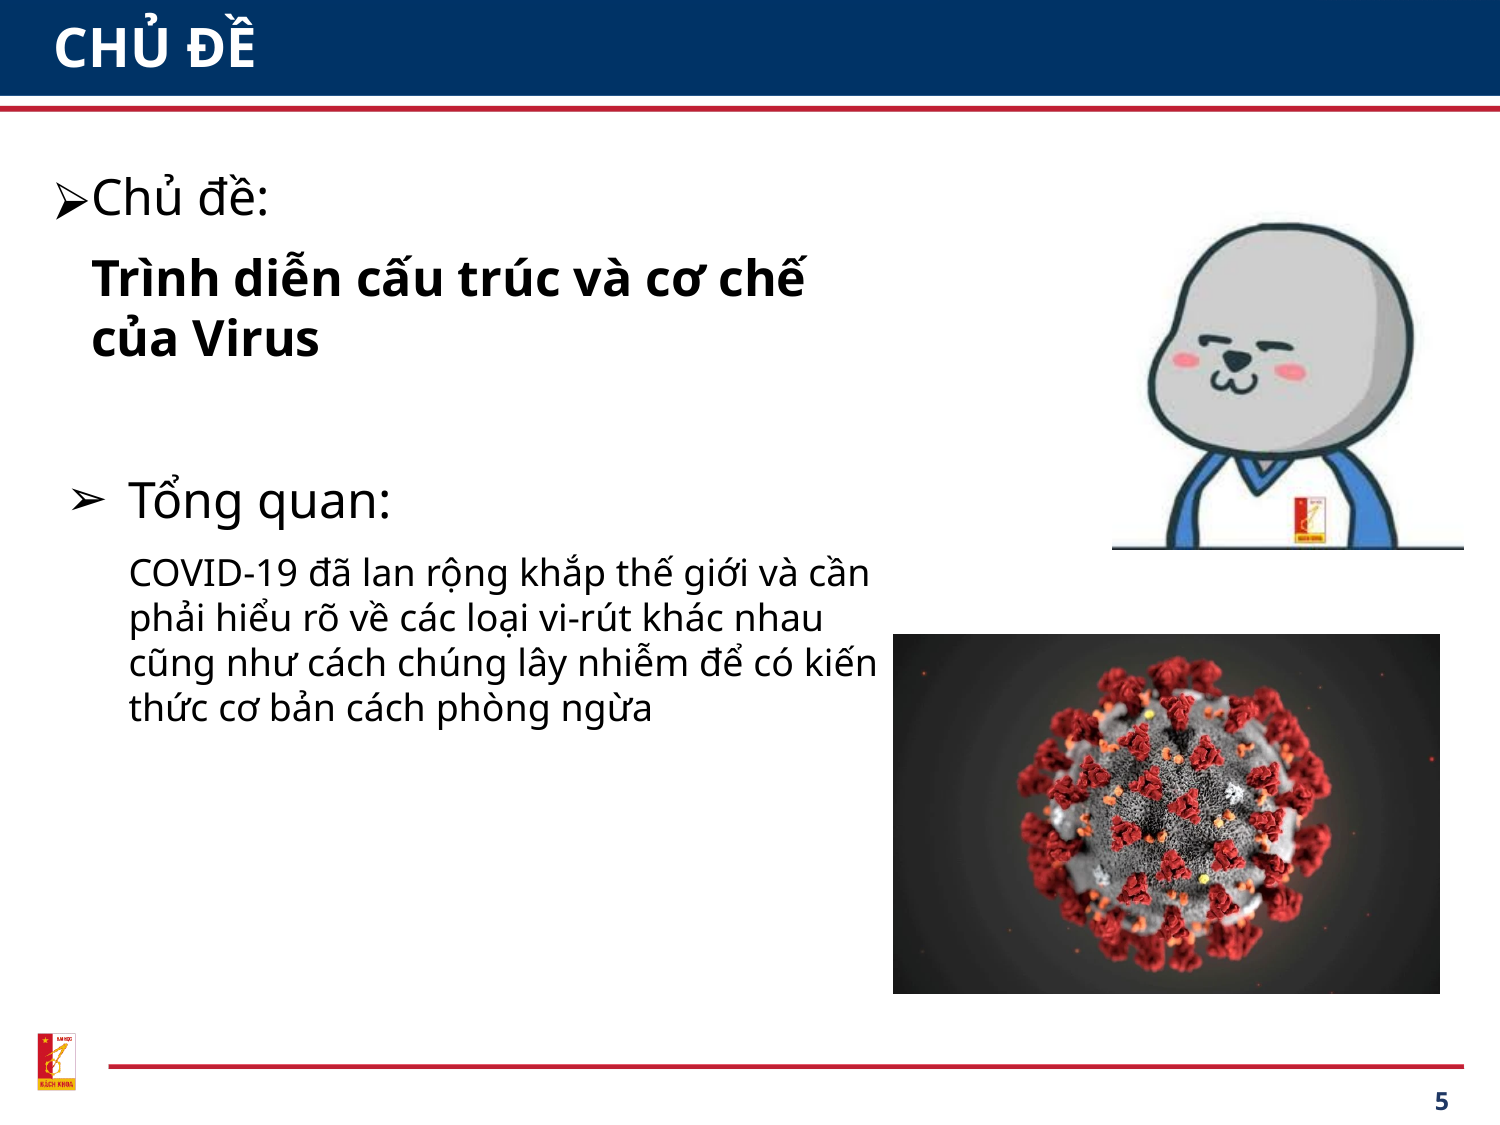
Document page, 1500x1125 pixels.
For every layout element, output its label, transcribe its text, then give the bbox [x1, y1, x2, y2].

picture [0, 0, 1500, 1125]
title CHỦ ĐỀ [38, 12, 1462, 87]
slide_number ‹#› [1126, 1078, 1464, 1125]
list Chủ đề: Trình diễn cấu trúc và cơ chế của Virus Tổng quan: COVID-19 đã lan rộng khắp thế giới và cần phải hiểu rõ về các loại vi-rút khác nhau cũng như cách chúng lây nhiễm để có kiến thức cơ bản cách phòng ngừa [38, 157, 905, 1000]
